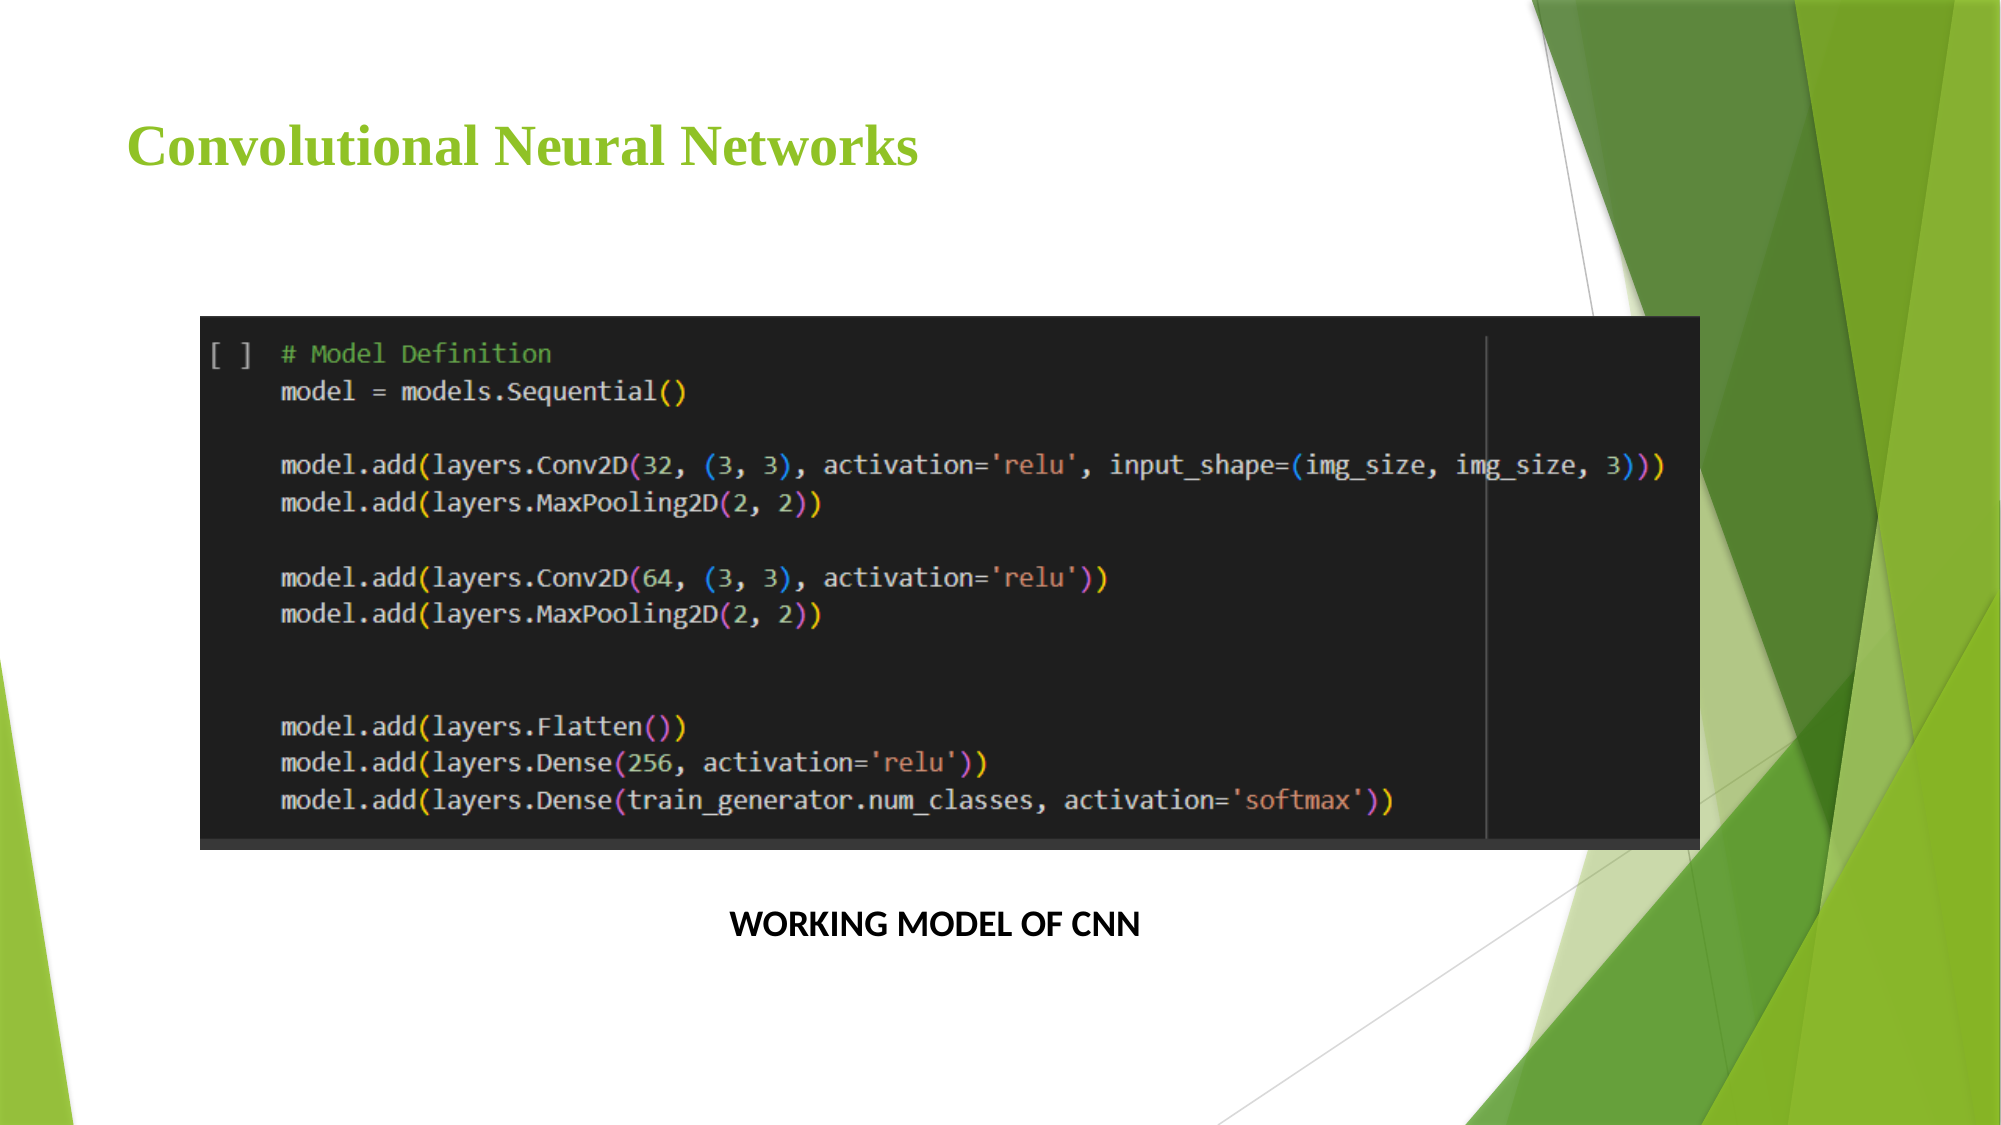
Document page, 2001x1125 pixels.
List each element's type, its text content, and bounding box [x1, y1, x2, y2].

text_box WORKING MODEL OF CNN [714, 891, 1286, 952]
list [200, 316, 1700, 850]
title Convolutional Neural Networks [111, 99, 1522, 317]
